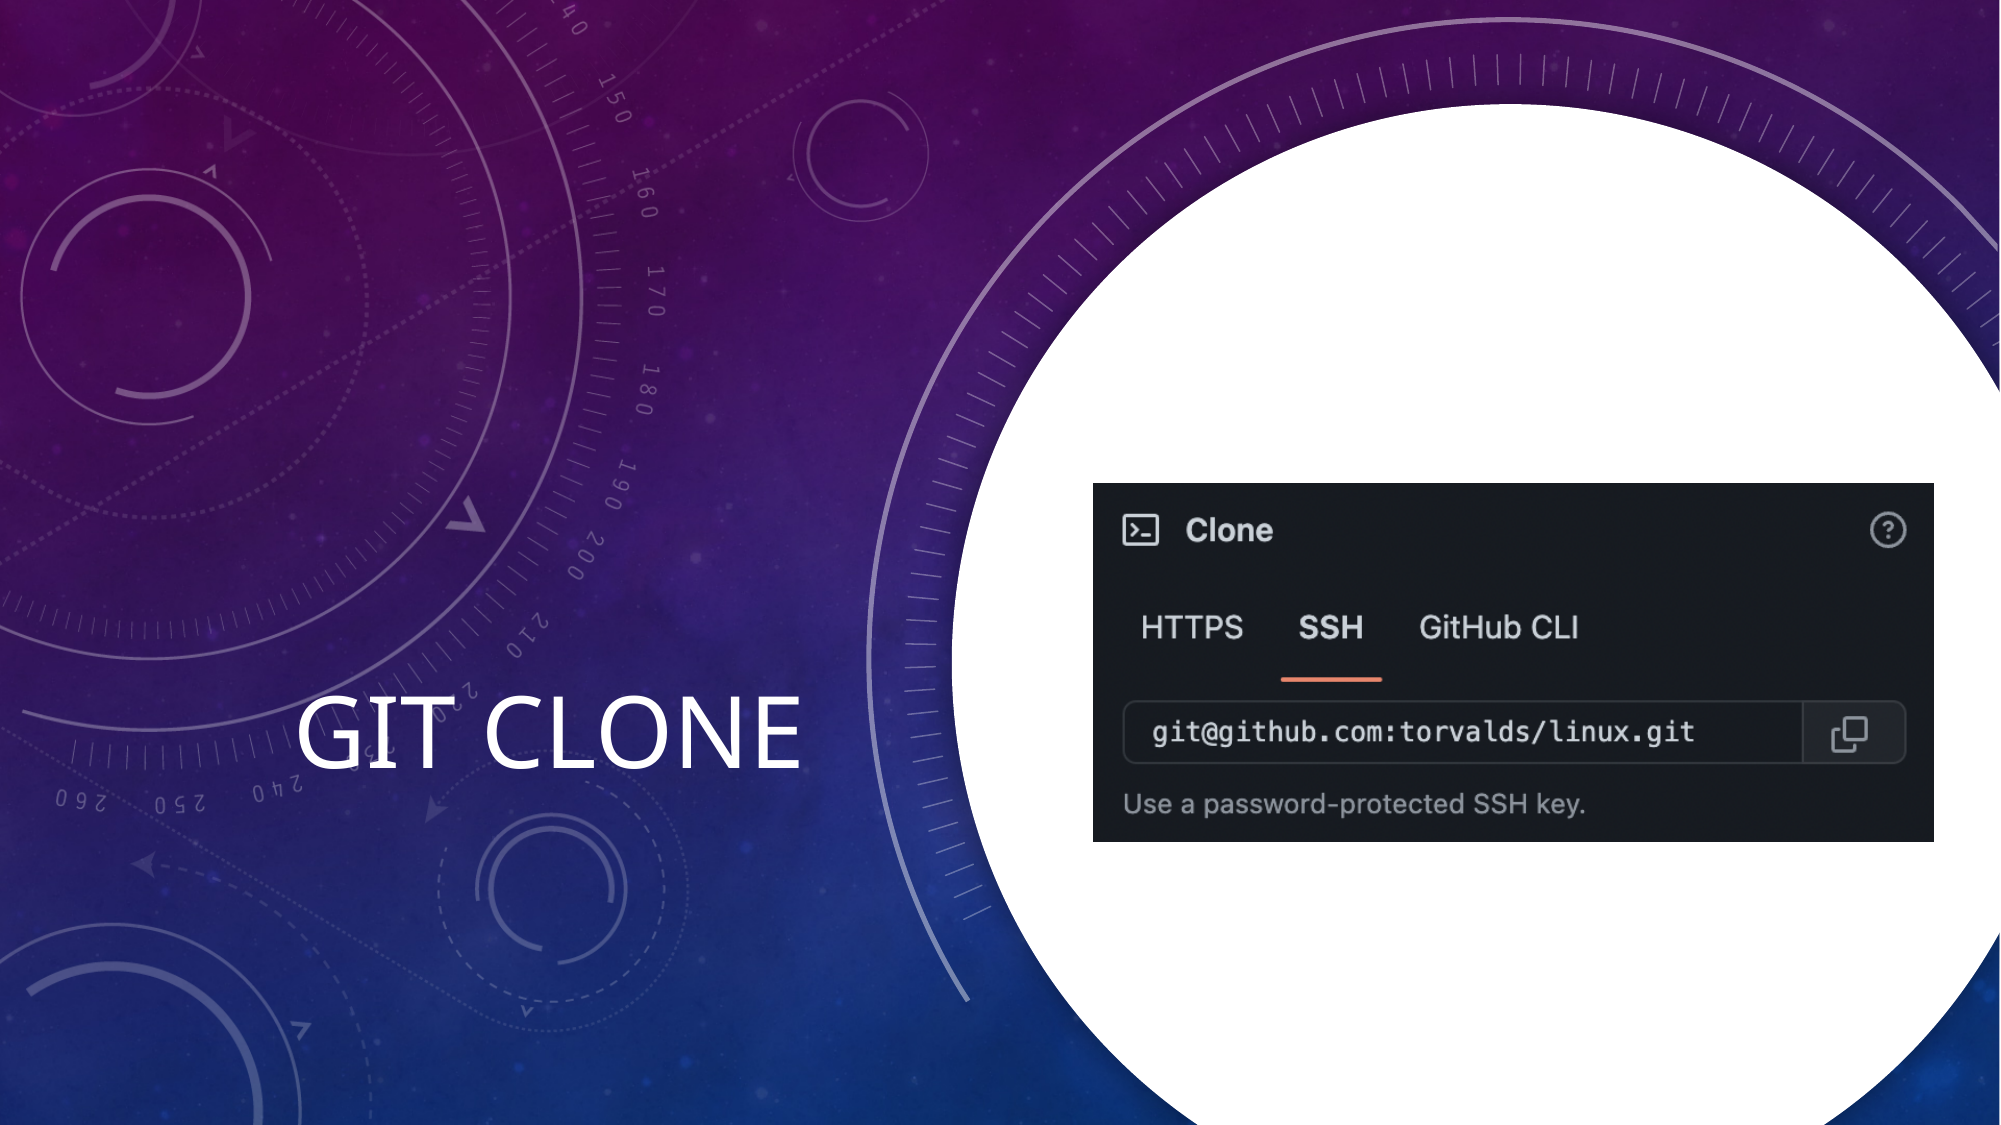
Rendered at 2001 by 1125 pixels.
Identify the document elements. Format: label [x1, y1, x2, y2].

text_box [904, 54, 2000, 914]
picture [0, 0, 2000, 1125]
picture [1092, 483, 1935, 842]
